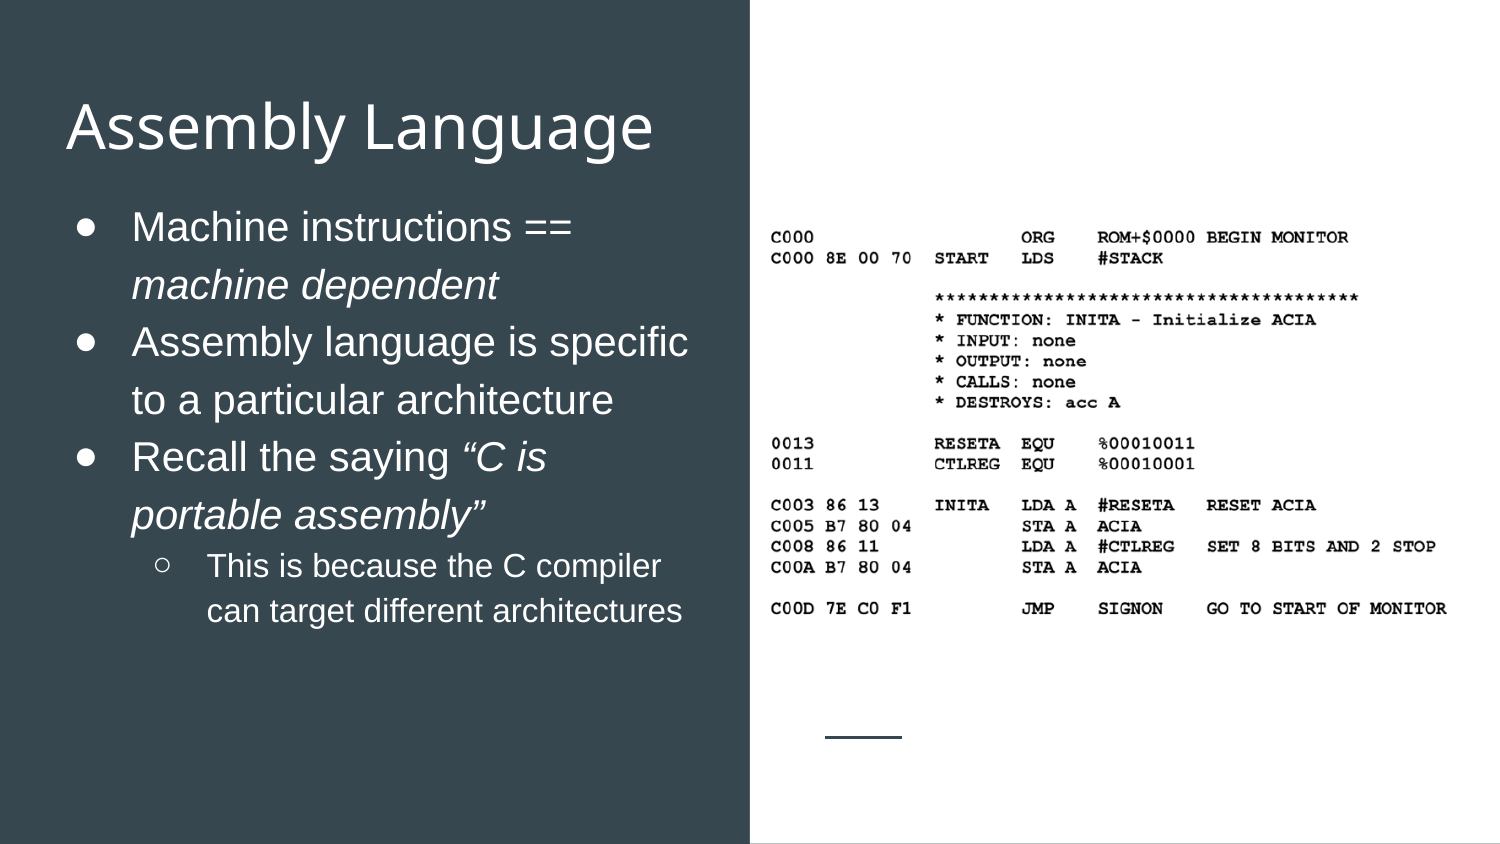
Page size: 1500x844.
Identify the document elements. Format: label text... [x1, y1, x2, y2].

text_box Assembly Language [51, 71, 957, 178]
picture [749, 202, 1494, 641]
list Machine instructions == machine dependent Assembly language is specific to a particular architecture Recall the saying “C is portable assembly” This is because the C compiler can target different architectures [41, 177, 707, 739]
